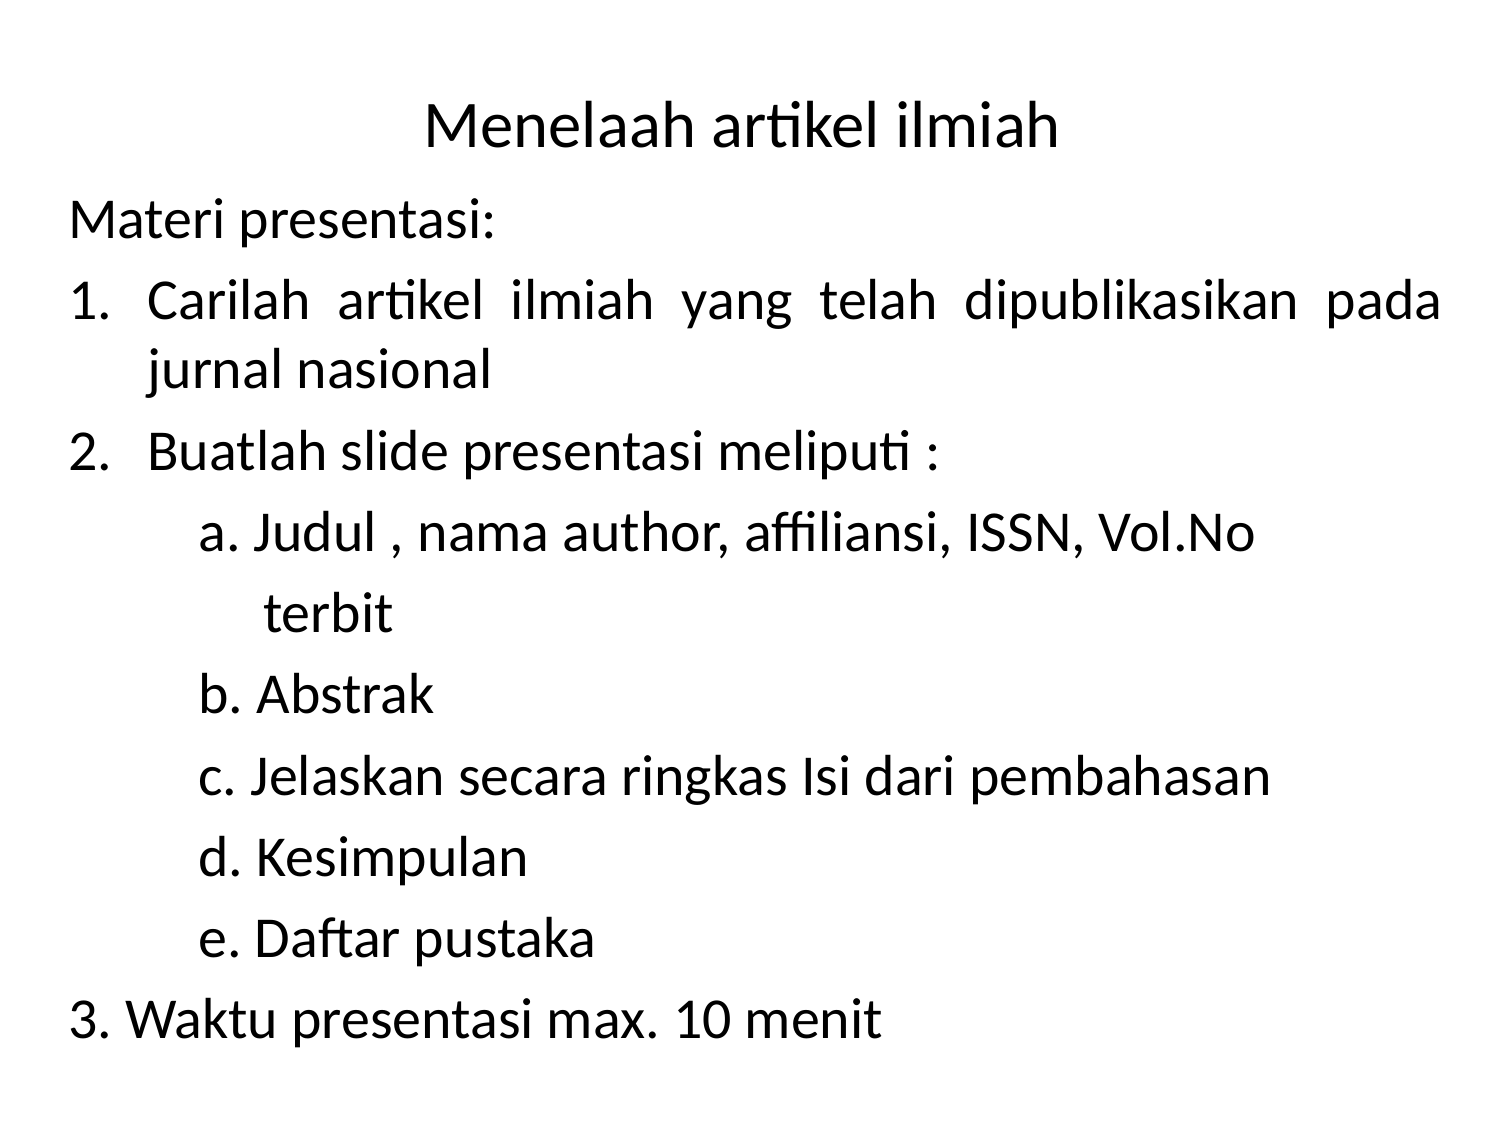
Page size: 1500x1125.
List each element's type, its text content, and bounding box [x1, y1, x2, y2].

list Materi presentasi: Carilah artikel ilmiah yang telah dipublikasikan pada jurnal nasional Buatlah slide presentasi meliputi : a. Judul , nama author, affiliansi, ISSN, Vol.No terbit b. Abstrak c. Jelaskan secara ringkas Isi dari pembahasan d. Kesimpulan e. Daftar pustaka 3. Waktu presentasi max. 10 menit [53, 172, 1459, 1059]
title Menelaah artikel ilmiah [75, 45, 1425, 172]
